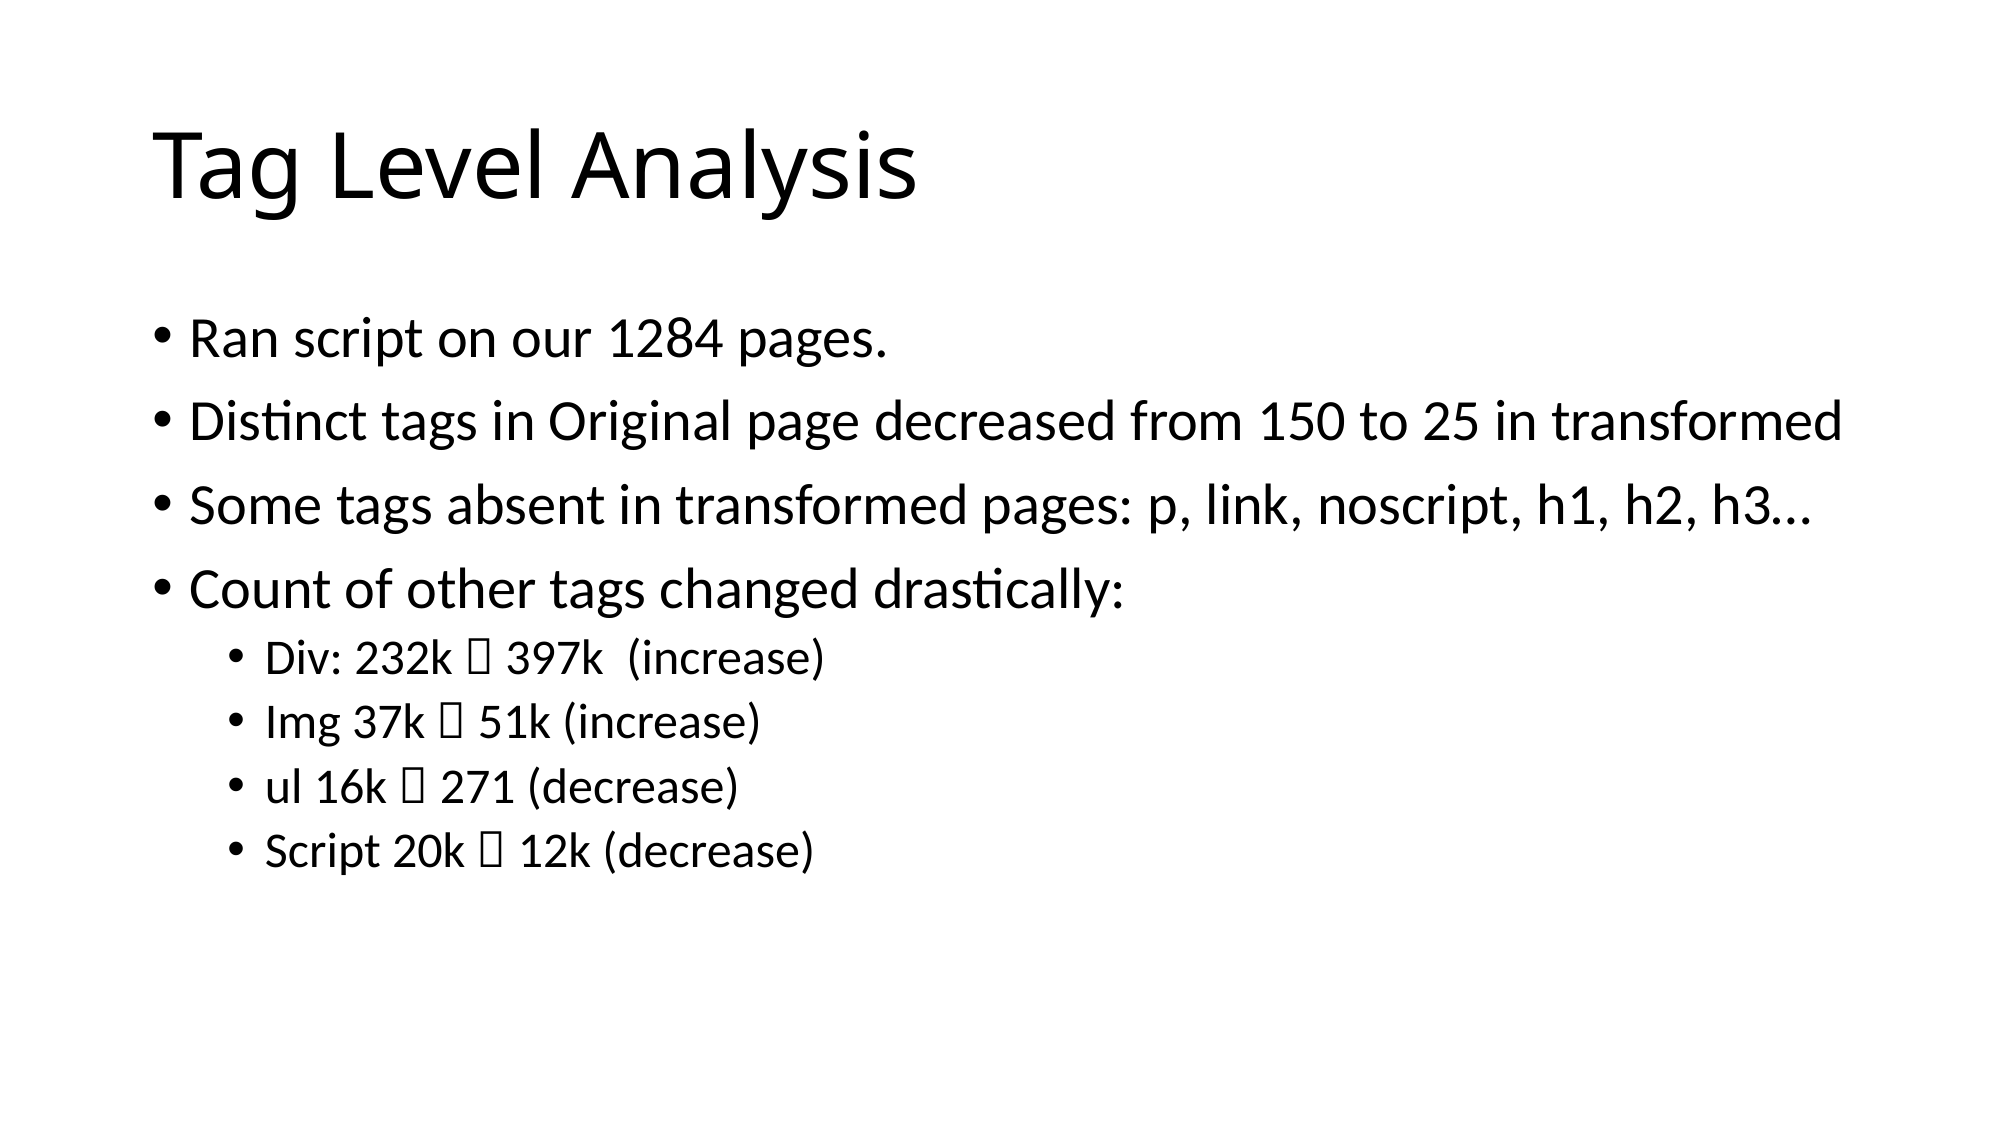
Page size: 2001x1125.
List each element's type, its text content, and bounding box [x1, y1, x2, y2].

title Tag Level Analysis [137, 59, 1863, 278]
list Ran script on our 1284 pages. Distinct tags in Original page decreased from 150 to 25 in transformed Some tags absent in transformed pages: p, link, noscript, h1, h2, h3… Count of other tags changed drastically: Div: 232k  397k (increase) Img 37k  51k (increase) ul 16k  271 (decrease) Script 20k  12k (decrease) [137, 299, 1863, 1014]
